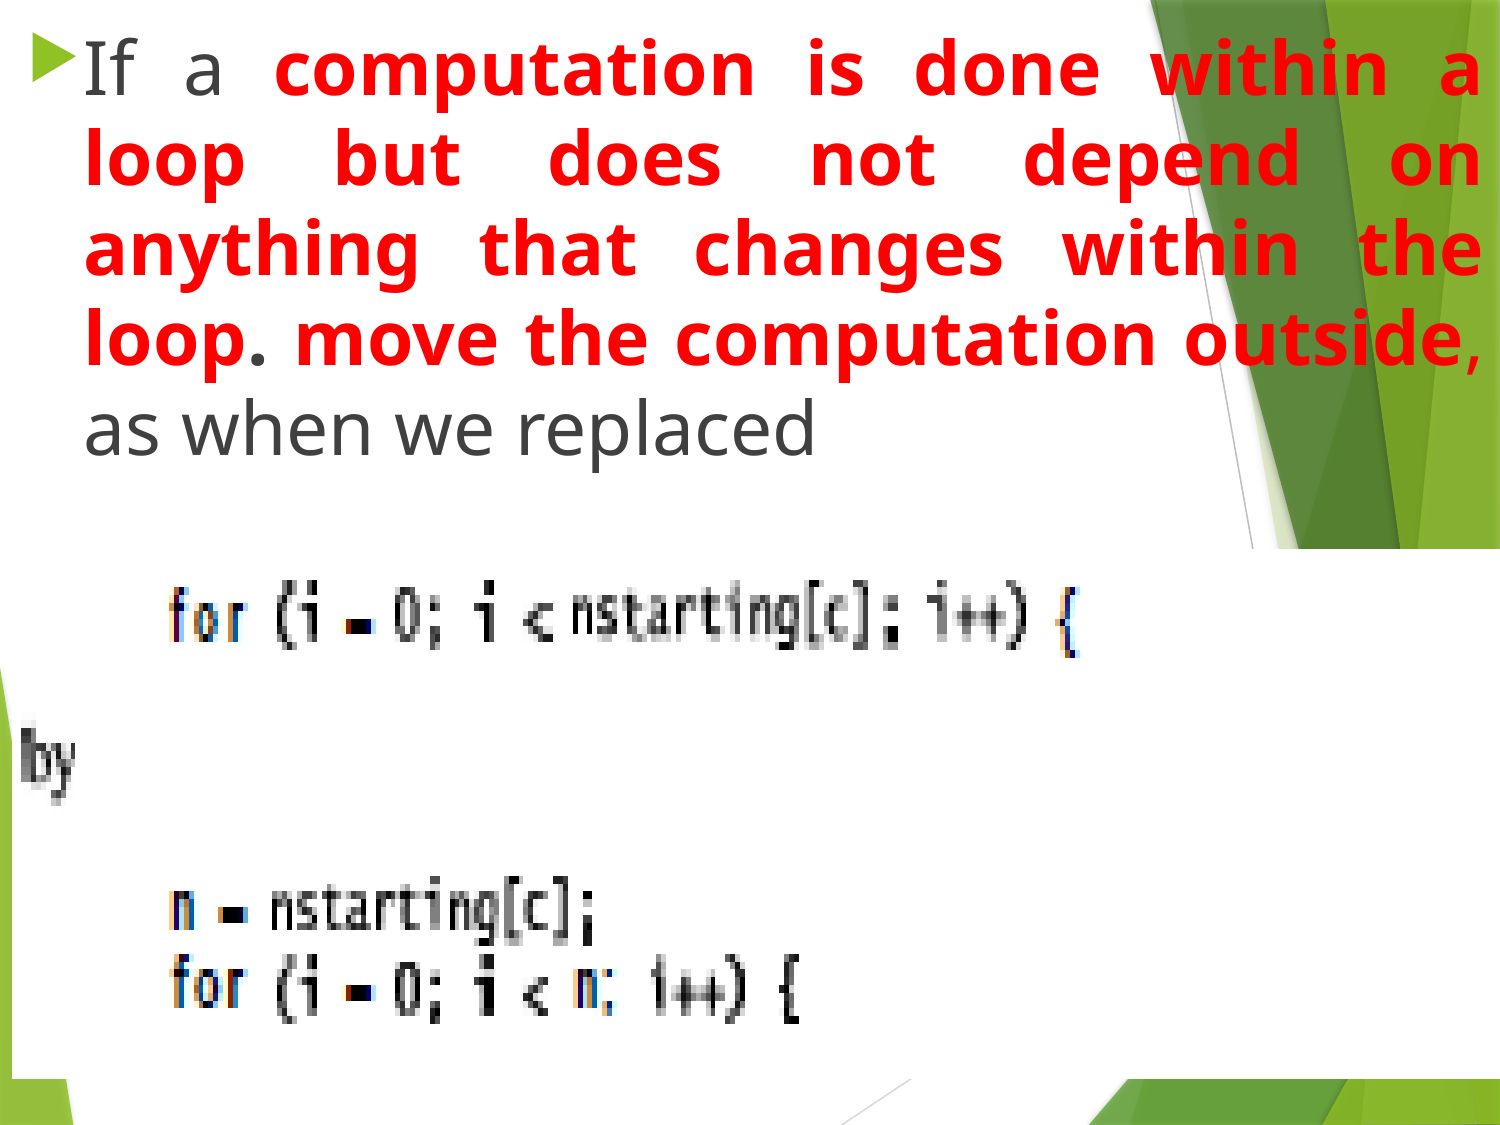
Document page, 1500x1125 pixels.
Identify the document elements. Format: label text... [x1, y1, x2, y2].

picture [11, 549, 1500, 1079]
list If a computation is done within a loop but does not depend on anything that changes within the loop. move the computation outside, as when we replaced [12, 12, 1500, 549]
